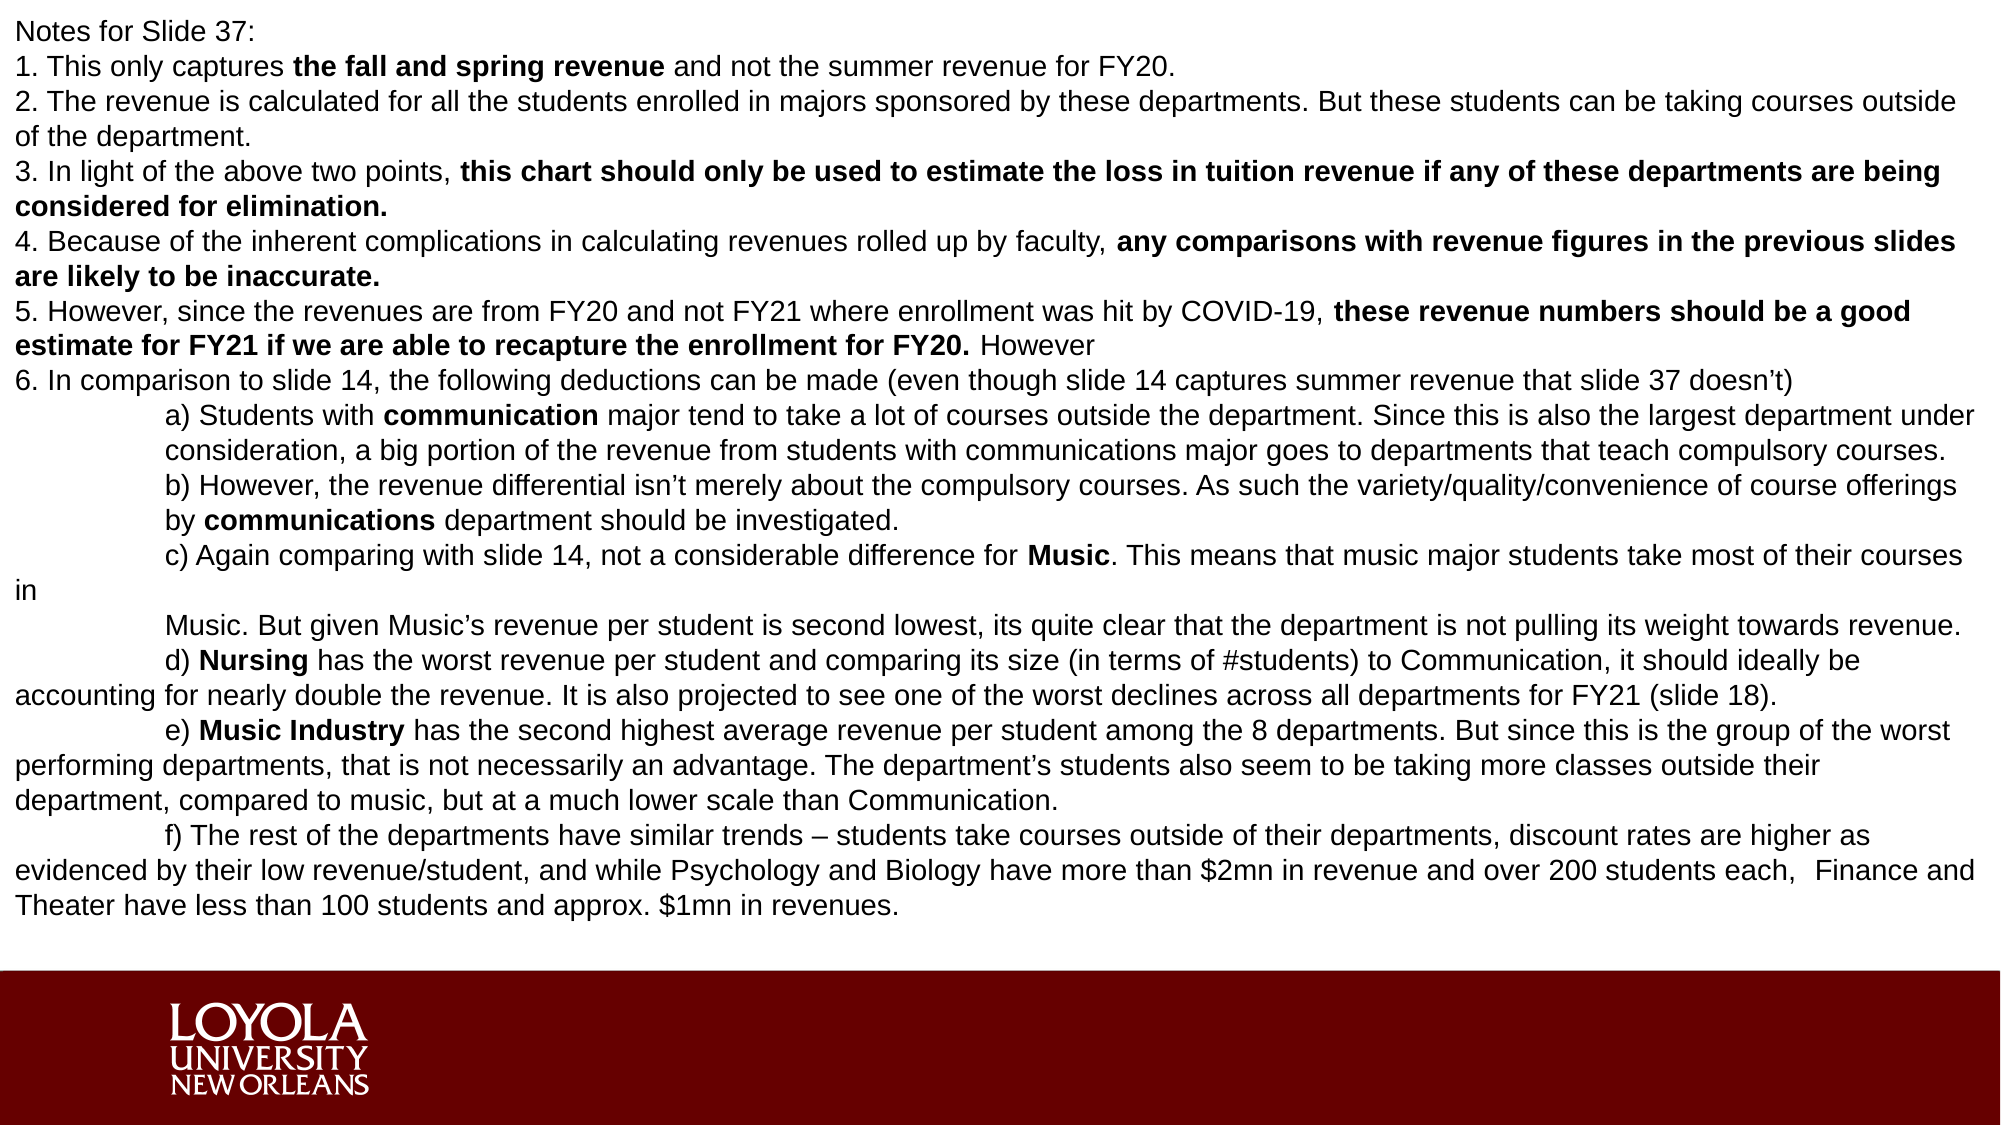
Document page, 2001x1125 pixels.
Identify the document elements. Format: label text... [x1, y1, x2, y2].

text_box Notes for Slide 37: 1. This only captures the fall and spring revenue and not the summer revenue for FY20. 2. The revenue is calculated for all the students enrolled in majors sponsored by these departments. But these students can be taking courses outside of the department. 3. In light of the above two points, this chart should only be used to estimate the loss in tuition revenue if any of these departments are being considered for elimination. 4. Because of the inherent complications in calculating revenues rolled up by faculty, any comparisons with revenue figures in the previous slides are likely to be inaccurate. 5. However, since the revenues are from FY20 and not FY21 where enrollment was hit by COVID-19, these revenue numbers should be a good estimate for FY21 if we are able to recapture the enrollment for FY20. However 6. In comparison to slide 14, the following deductions can be made (even though slide 14 captures summer revenue that slide 37 doesn’t) a) Students with communication major tend to take a lot of courses outside the department. Since this is also the largest department under consideration, a big portion of the revenue from students with communications major goes to departments that teach compulsory courses. b) However, the revenue differential isn’t merely about the compulsory courses. As such the variety/quality/convenience of course offerings by communications department should be investigated. c) Again comparing with slide 14, not a considerable difference for Music. This means that music major students take most of their courses in Music. But given Music’s revenue per student is second lowest, its quite clear that the department is not pulling its weight towards revenue. d) Nursing has the worst revenue per student and comparing its size (in terms of #students) to Communication, it should ideally be accounting for nearly double the revenue. It is also projected to see one of the worst declines across all departments for FY21 (slide 18). e) Music Industry has the second highest average revenue per student among the 8 departments. But since this is the group of the worst performing departments, that is not necessarily an advantage. The department’s students also seem to be taking more classes outside their department, compared to music, but at a much lower scale than Communication. f) The rest of the departments have similar trends – students take courses outside of their departments, discount rates are higher as evidenced by their low revenue/student, and while Psychology and Biology have more than $2mn in revenue and over 200 students each, Finance and Theater have less than 100 students and approx. $1mn in revenues. [0, 4, 2000, 964]
picture [0, 0, 2001, 1125]
